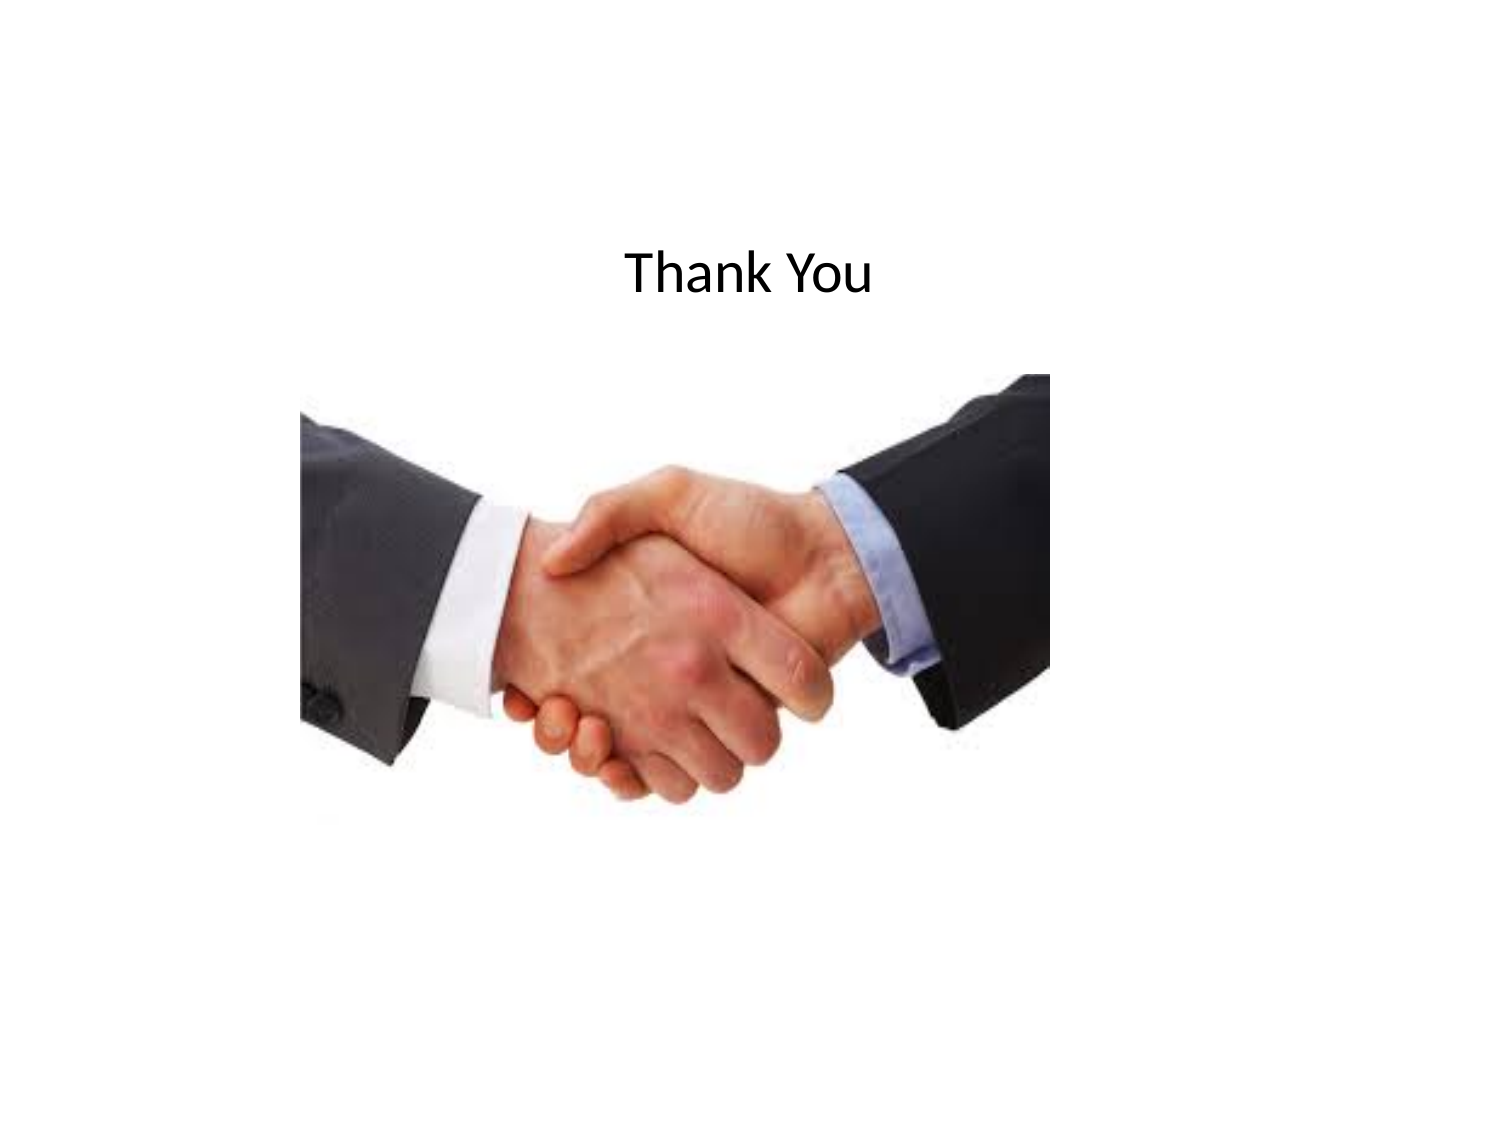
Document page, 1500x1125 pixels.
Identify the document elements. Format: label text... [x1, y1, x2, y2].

text_box Thank You [610, 224, 890, 312]
picture [299, 374, 1051, 826]
